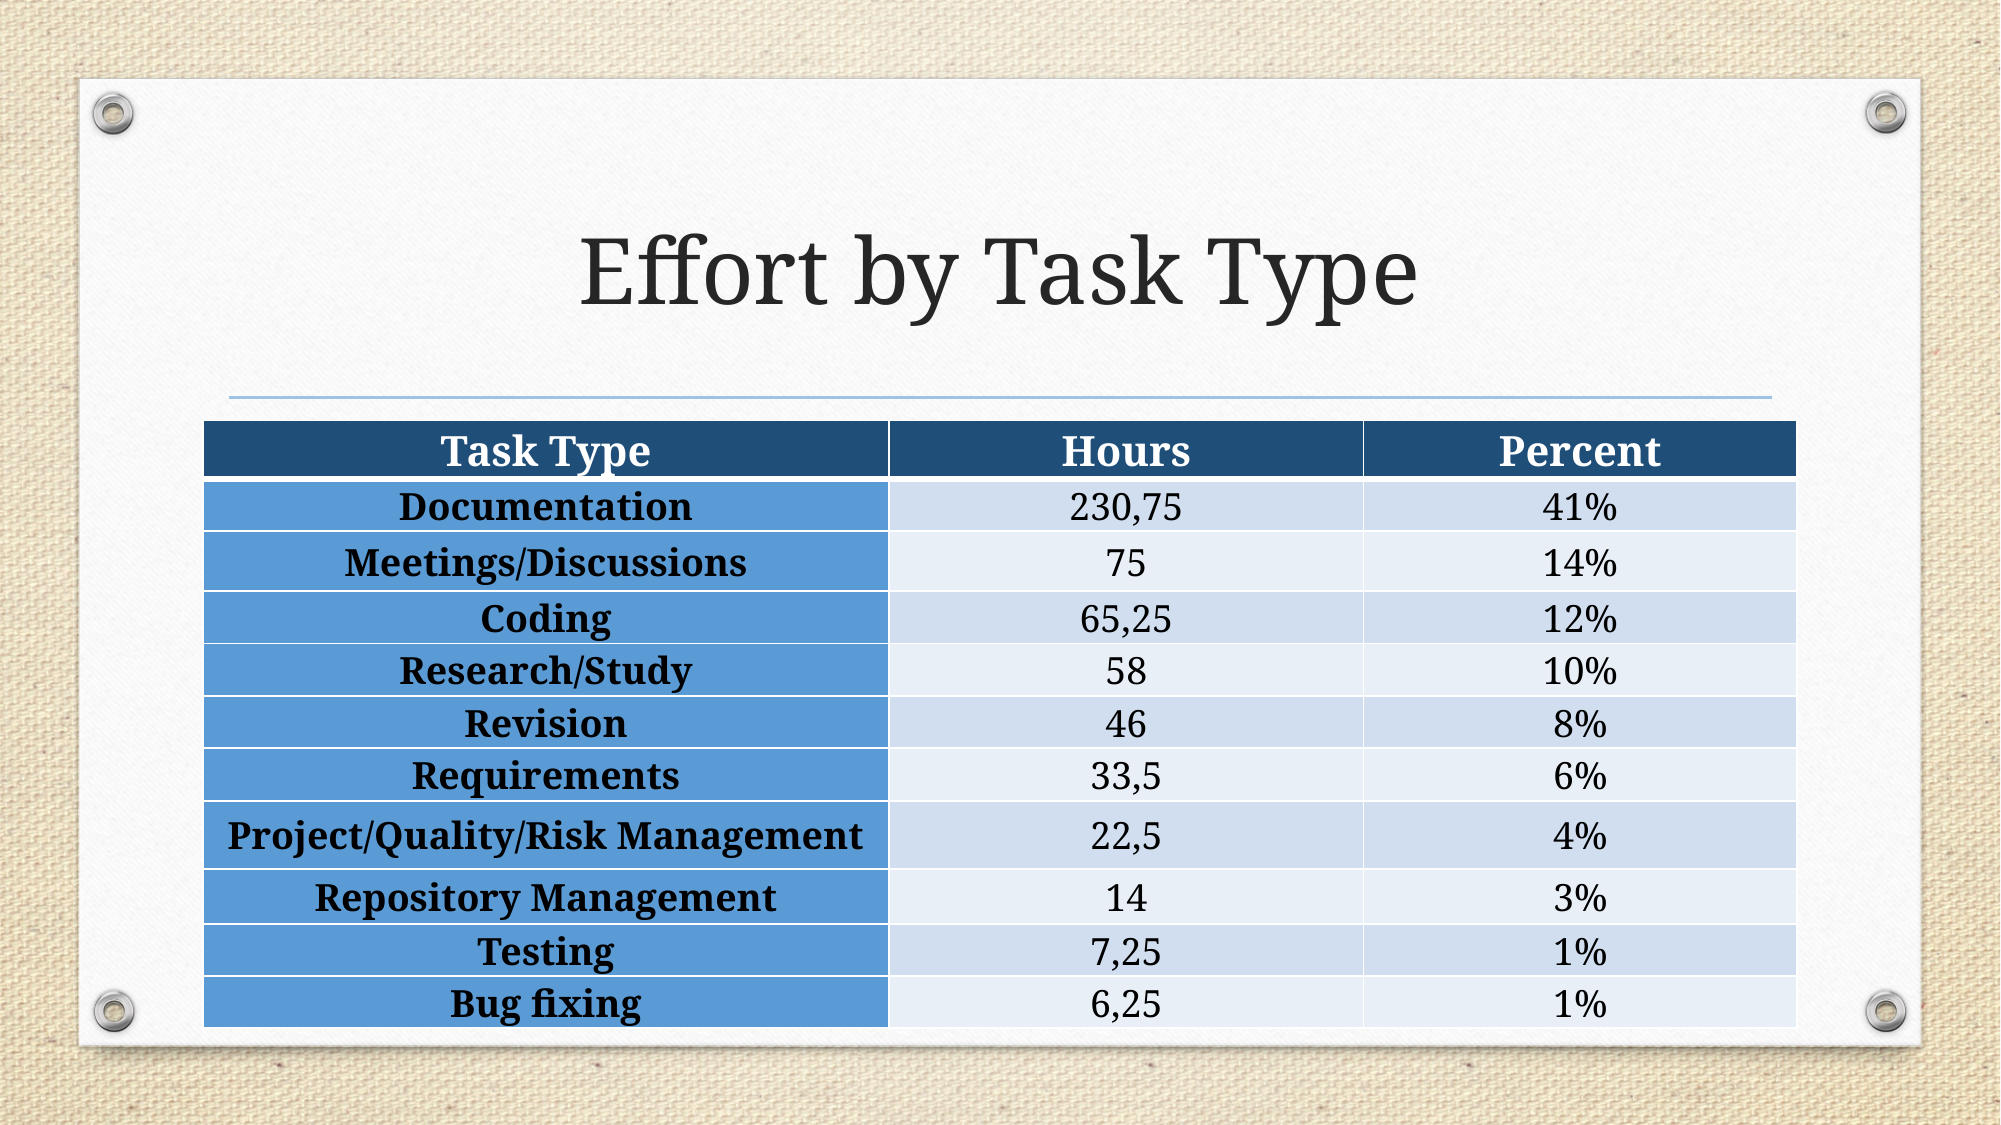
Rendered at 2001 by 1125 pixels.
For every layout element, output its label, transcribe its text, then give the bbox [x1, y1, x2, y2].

table_cell 6,25 [890, 977, 1363, 1027]
table_cell 58 [890, 644, 1363, 695]
table_header Task Type [204, 421, 888, 476]
table_cell 1% [1364, 925, 1796, 975]
table_cell 41% [1364, 482, 1796, 530]
table_cell 4% [1364, 802, 1796, 868]
table_header Hours [890, 421, 1363, 476]
table_cell Repository Management [204, 870, 888, 923]
table_cell 22,5 [890, 802, 1363, 868]
table_cell 14 [890, 870, 1363, 923]
table_cell 6% [1364, 749, 1796, 800]
table_cell Meetings/Discussions [204, 532, 888, 590]
picture [0, 0, 2001, 1125]
table_cell 65,25 [890, 592, 1363, 643]
table_cell 8% [1364, 697, 1796, 747]
table_cell Revision [204, 697, 888, 747]
table_cell Bug fixing [204, 977, 888, 1027]
table_cell Project/Quality/Risk Management [204, 802, 888, 868]
table_cell Testing [204, 925, 888, 975]
table_cell 33,5 [890, 749, 1363, 800]
table_cell Documentation [204, 482, 888, 530]
table_cell 10% [1364, 644, 1796, 695]
table_cell Research/Study [204, 644, 888, 695]
table_cell 75 [890, 532, 1363, 590]
table_cell 46 [890, 697, 1363, 747]
table_cell 3% [1364, 870, 1796, 923]
table_cell 7,25 [890, 925, 1363, 975]
table_header Percent [1364, 421, 1796, 476]
table_cell 1% [1364, 977, 1796, 1027]
table_cell 14% [1364, 532, 1796, 590]
table_cell Coding [204, 592, 888, 643]
table_cell 12% [1364, 592, 1796, 643]
table_cell 230,75 [890, 482, 1363, 530]
table_cell Requirements [204, 749, 888, 800]
title Effort by Task Type [212, 161, 1788, 375]
